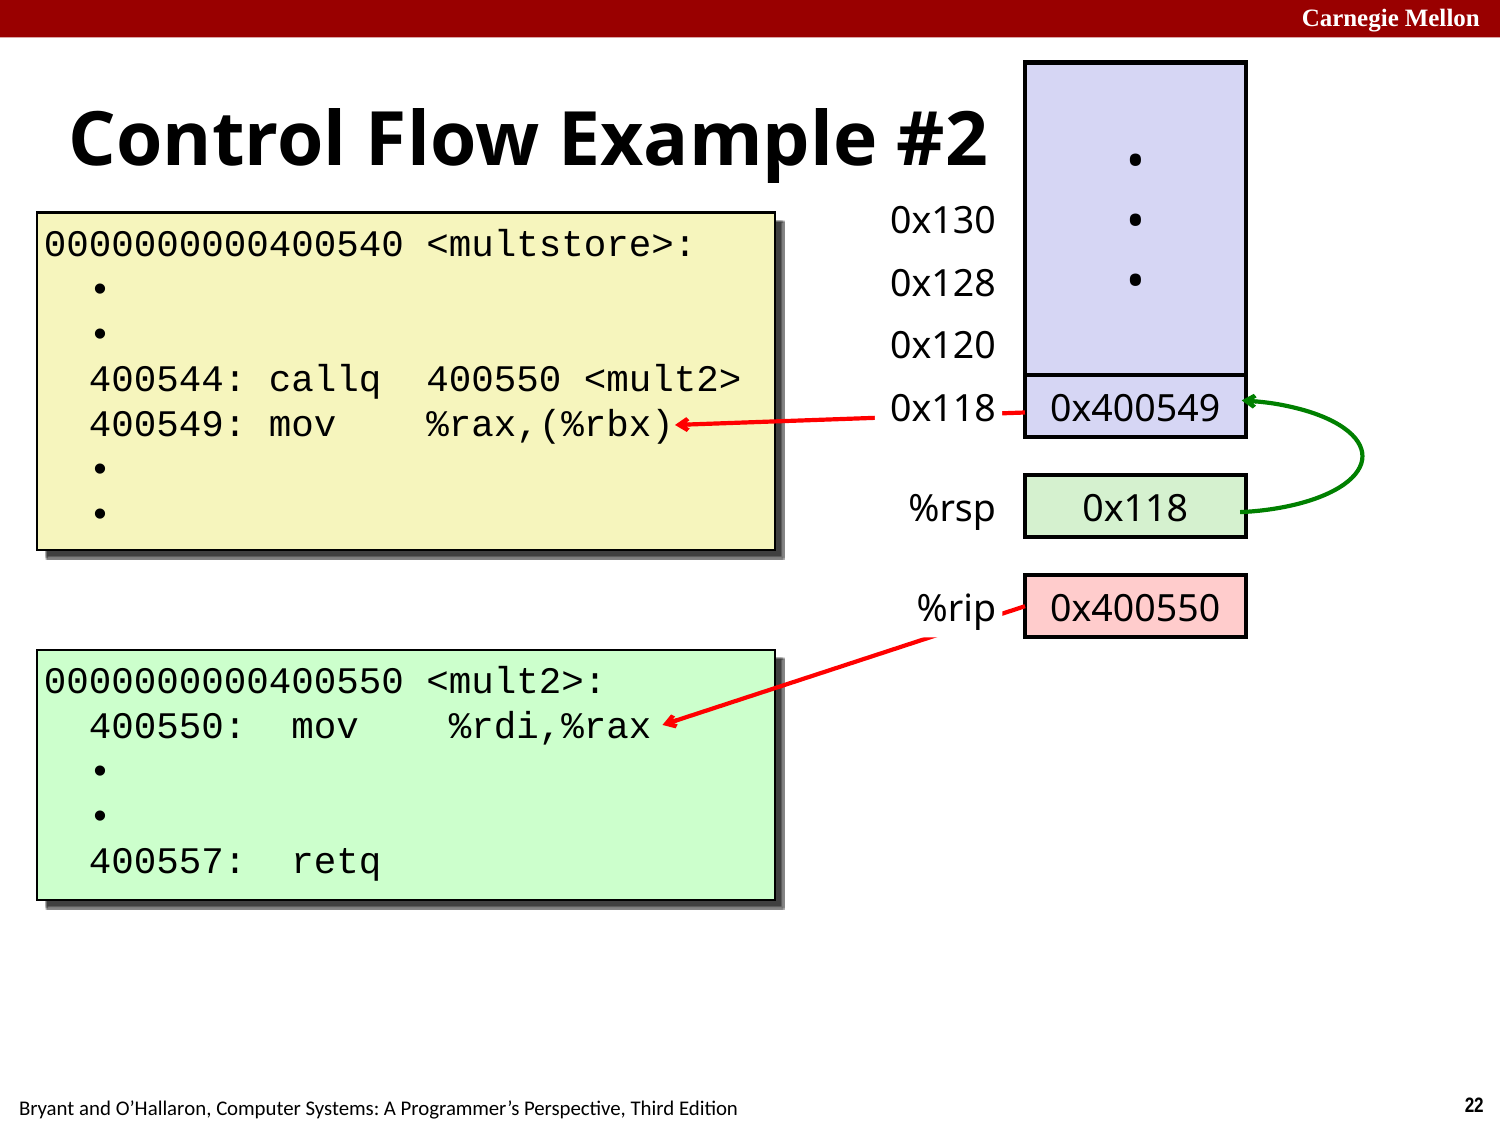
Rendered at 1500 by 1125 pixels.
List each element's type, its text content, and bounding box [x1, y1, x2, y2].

text_box 0x118 [1025, 474, 1246, 538]
title Control Flow Example #2 [62, 41, 1438, 230]
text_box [874, 187, 1003, 638]
text_box [1224, 394, 1363, 513]
text_box 0000000000400550 <mult2>: 400550: mov %rdi,%rax • • 400557: retq [37, 650, 775, 900]
text_box • • • [1025, 62, 1246, 375]
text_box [674, 412, 869, 426]
text_box 0000000000400540 <multstore>: • • 400544: callq 400550 <mult2> 400549: mov %rax,(%rbx) • • [37, 212, 775, 550]
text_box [662, 605, 1026, 726]
text_box 0x400550 [1025, 574, 1246, 638]
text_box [1007, 412, 1026, 426]
text_box 0x400549 [1025, 375, 1246, 438]
